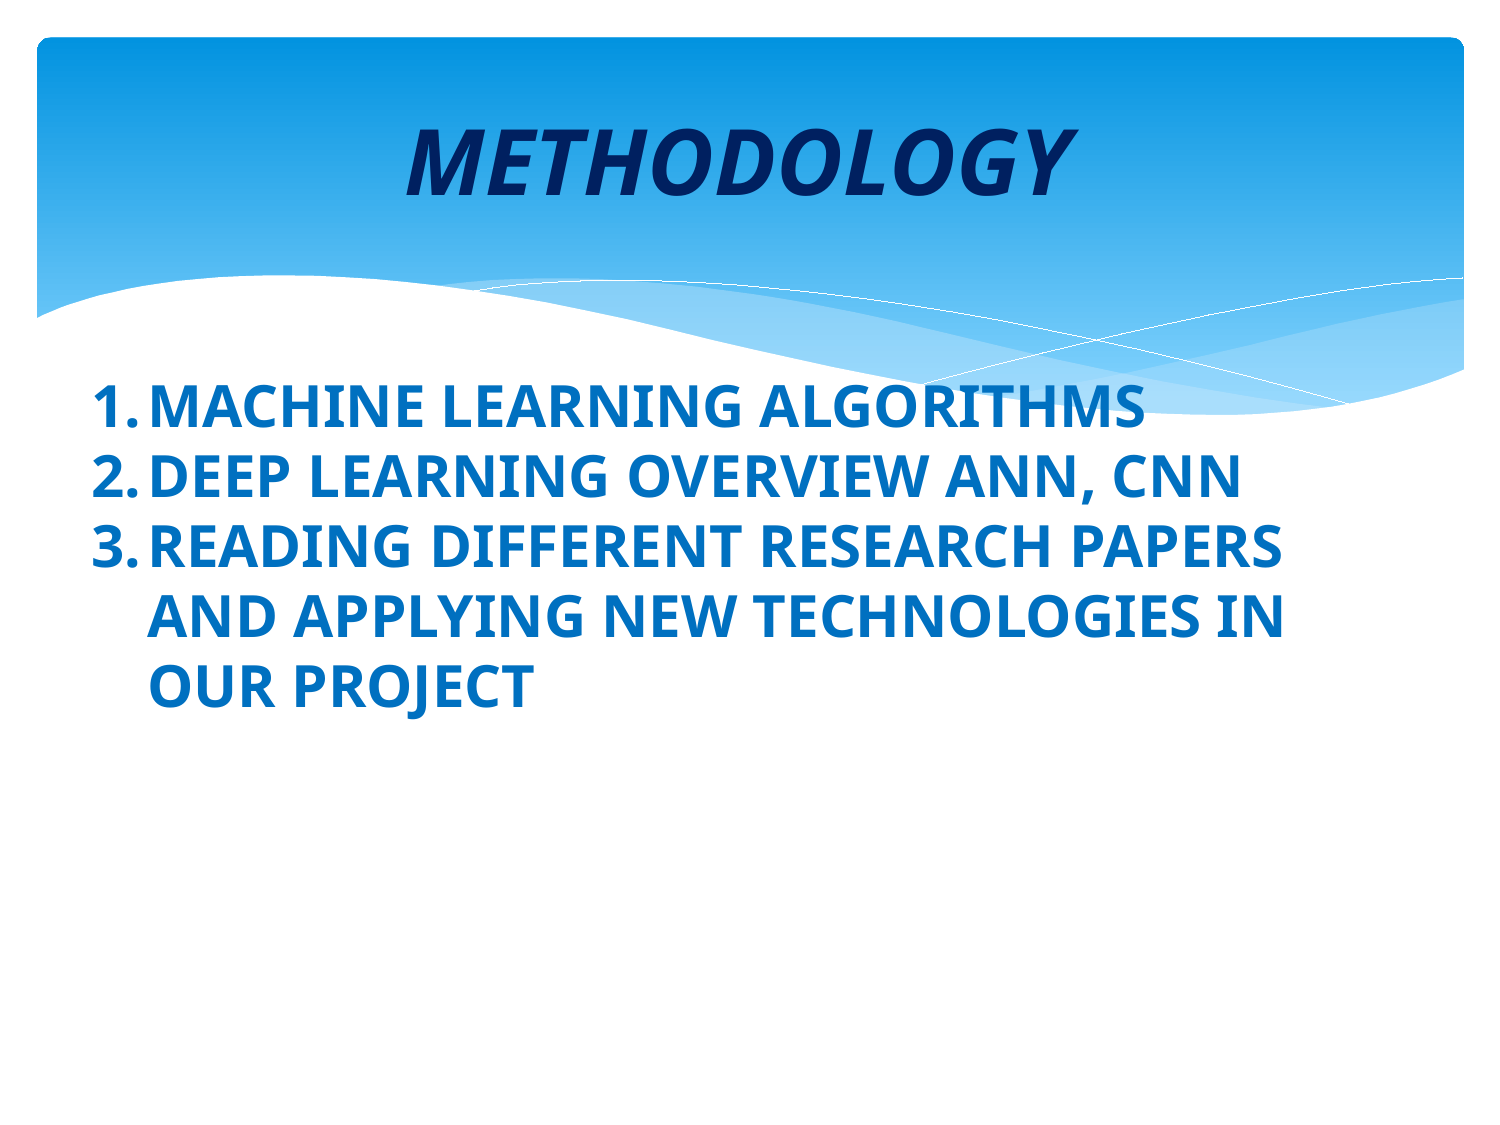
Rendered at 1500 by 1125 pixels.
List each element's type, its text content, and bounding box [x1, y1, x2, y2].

text_box MACHINE LEARNING ALGORITHMS DEEP LEARNING OVERVIEW ANN, CNN READING DIFFERENT RESEARCH PAPERS AND APPLYING NEW TECHNOLOGIES IN OUR PROJECT [76, 361, 1353, 727]
title METHODOLOGY [75, 55, 1425, 261]
